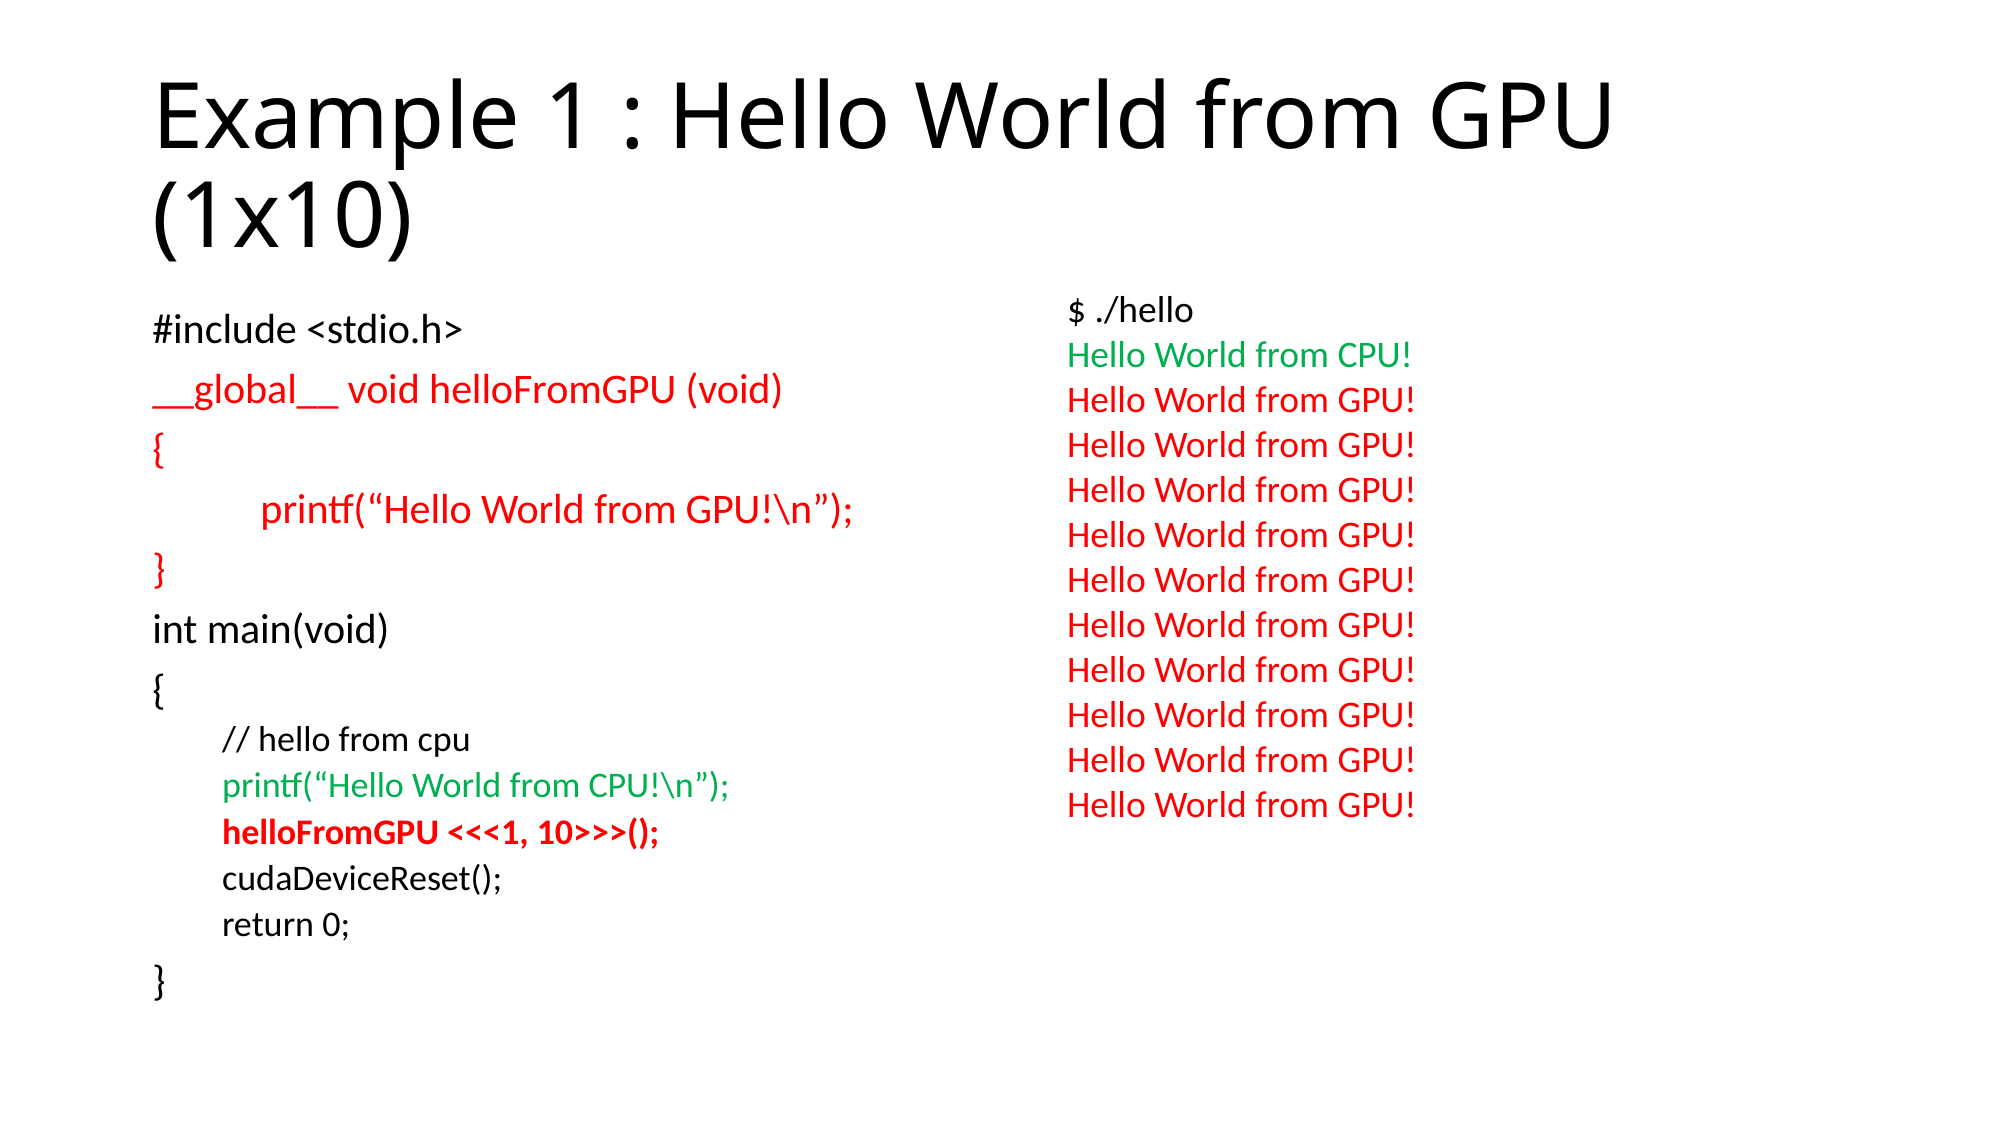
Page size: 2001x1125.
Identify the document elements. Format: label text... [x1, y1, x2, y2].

list #include <stdio.h> __global__ void helloFromGPU (void) { printf(“Hello World from GPU!\n”); } int main(void) { // hello from cpu printf(“Hello World from CPU!\n”); helloFromGPU <<<1, 10>>>(); cudaDeviceReset(); return 0; } [137, 299, 1863, 1014]
text_box $ ./hello Hello World from CPU! Hello World from GPU! Hello World from GPU! Hello World from GPU! Hello World from GPU! Hello World from GPU! Hello World from GPU! Hello World from GPU! Hello World from GPU! Hello World from GPU! Hello World from GPU! [1052, 277, 1783, 832]
title Example 1 : Hello World from GPU (1x10) [137, 59, 1863, 278]
